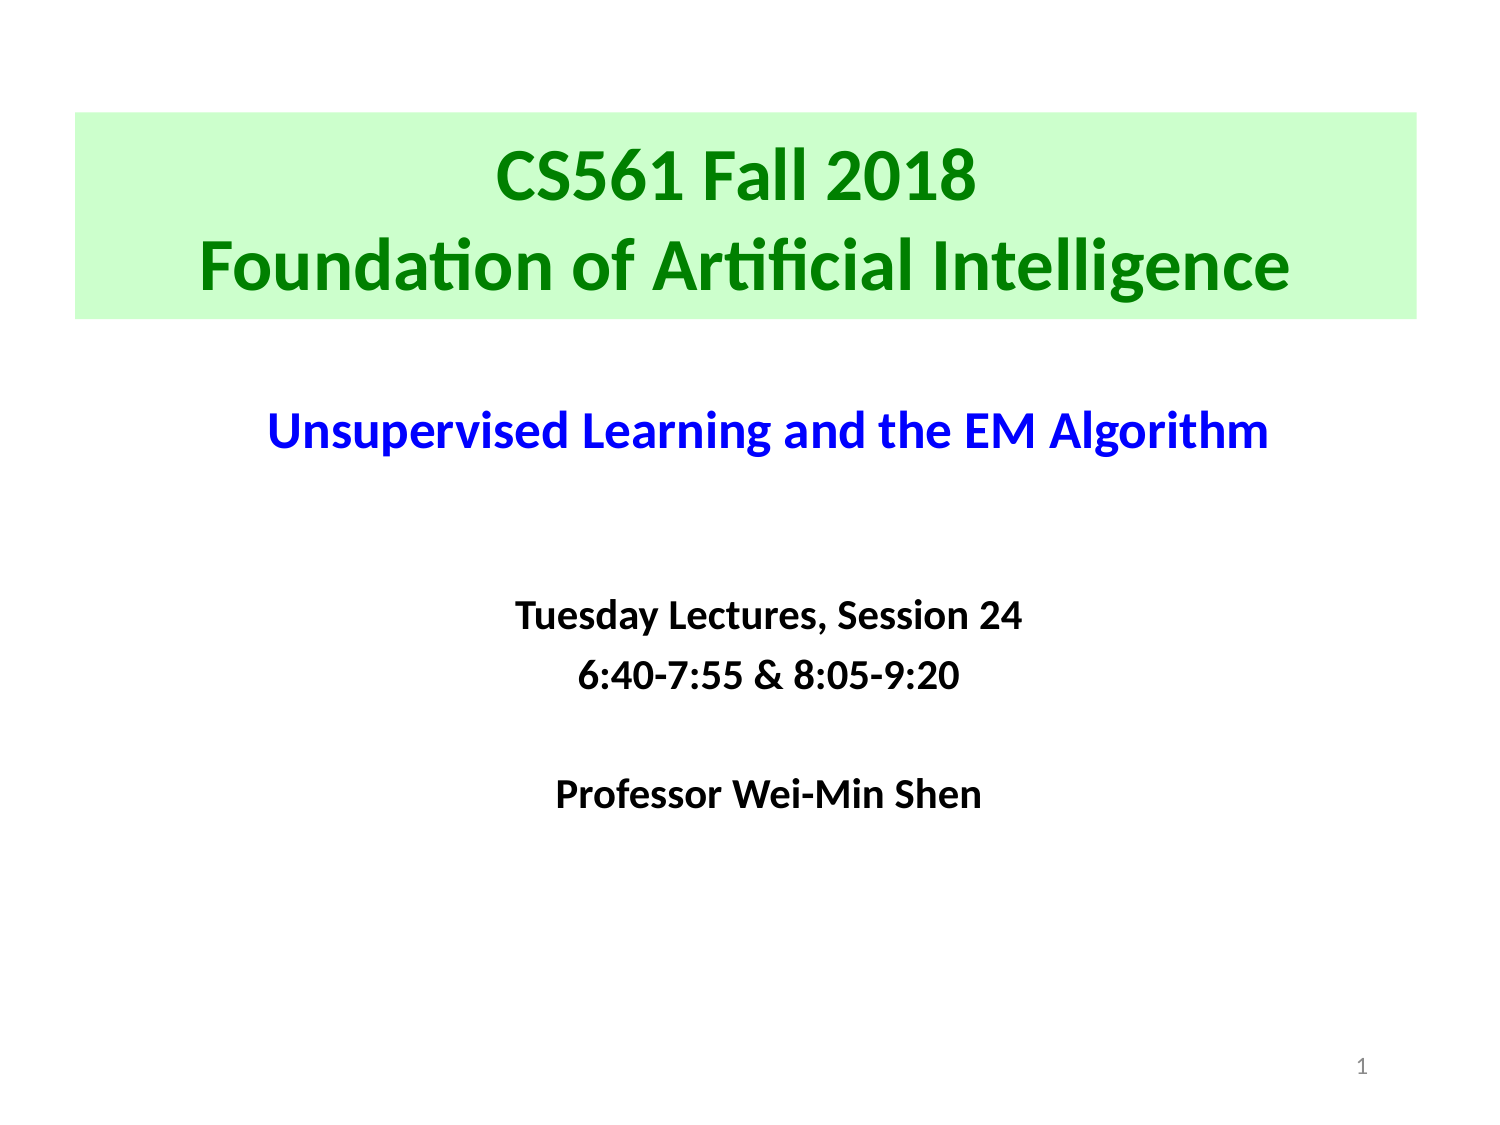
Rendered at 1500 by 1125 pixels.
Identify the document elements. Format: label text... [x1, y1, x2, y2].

subtitle Unsupervised Learning and the EM Algorithm Tuesday Lectures, Session 24 6:40-7:55 & 8:05-9:20 Professor Wei-Min Shen [181, 387, 1358, 829]
title CS561 Fall 2018 Foundation of Artificial Intelligence [75, 112, 1417, 320]
slide_number 1 [1083, 1021, 1384, 1107]
